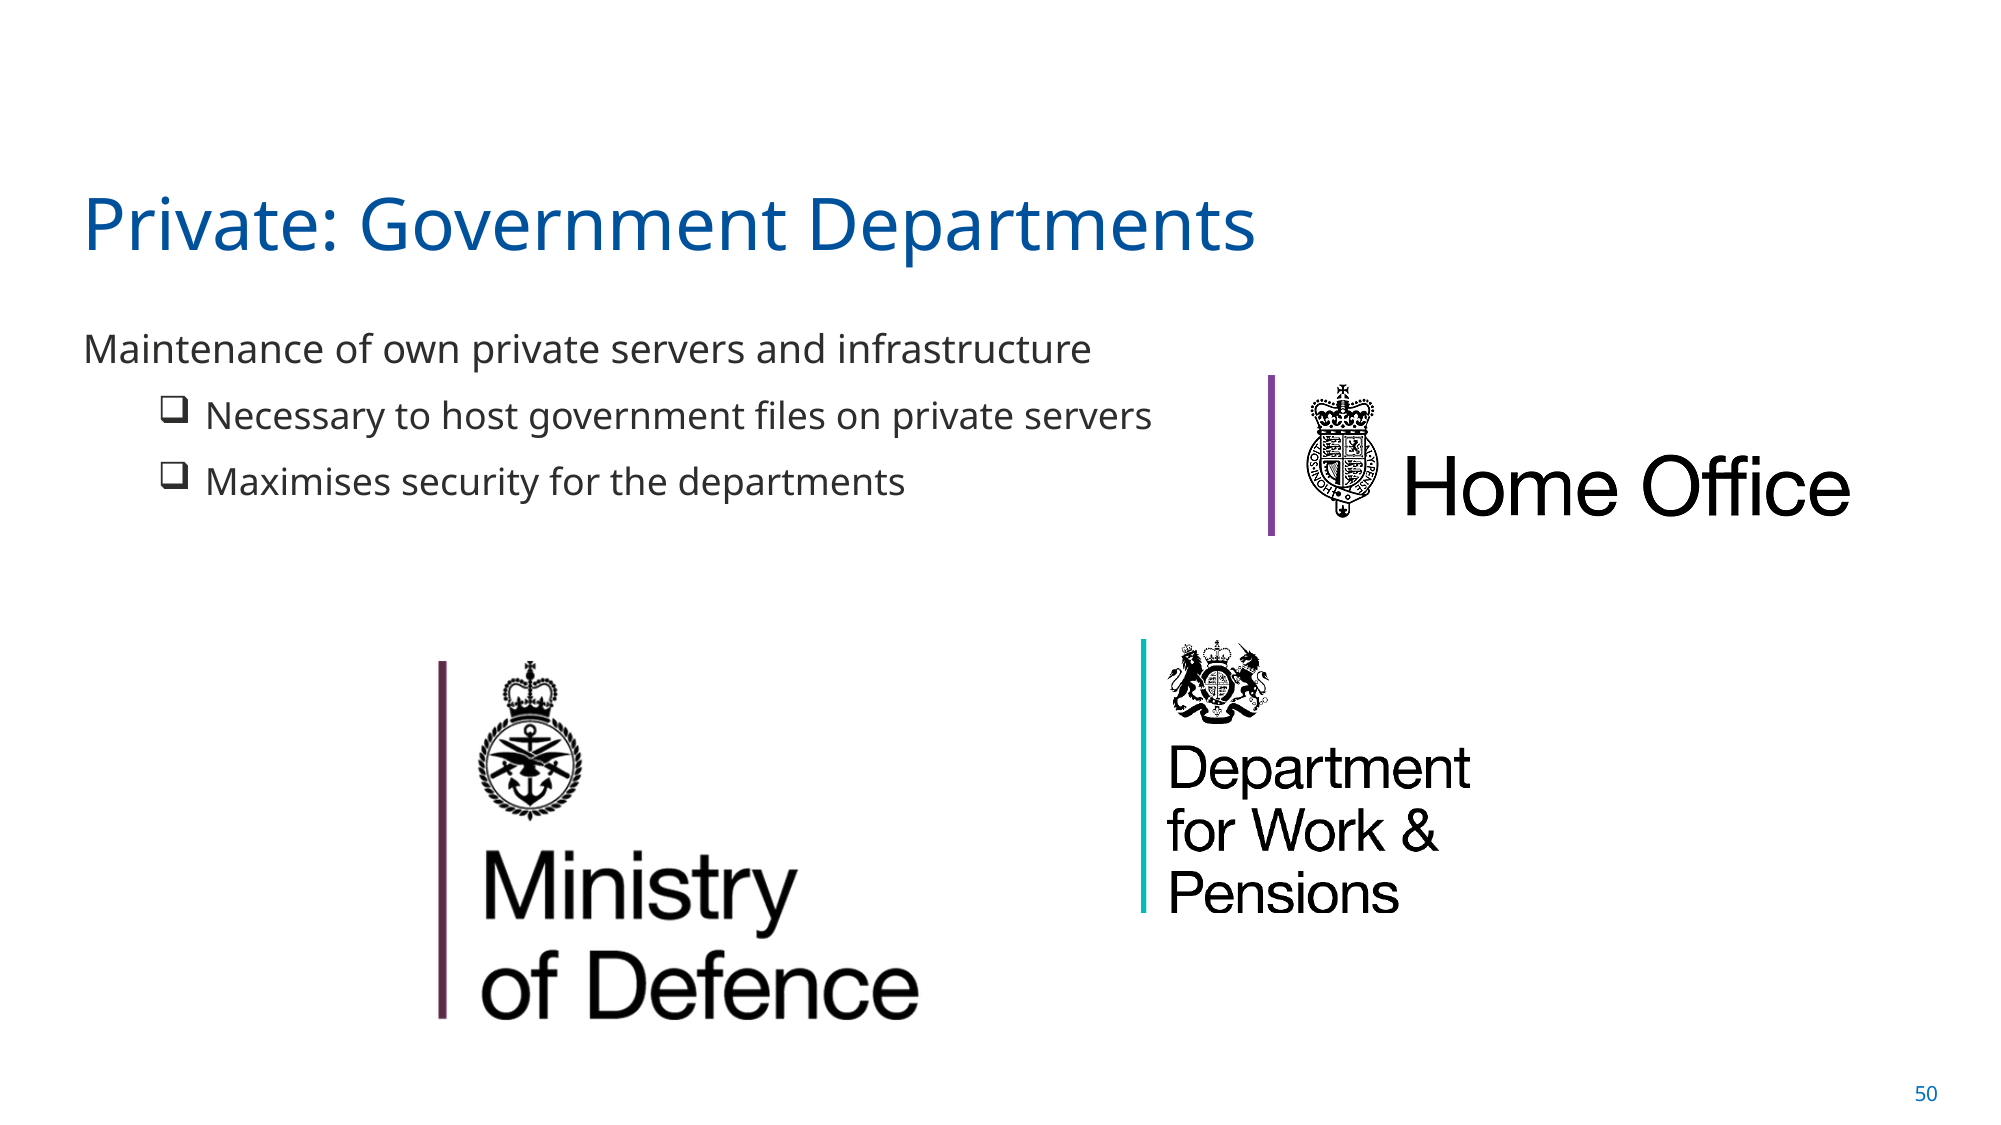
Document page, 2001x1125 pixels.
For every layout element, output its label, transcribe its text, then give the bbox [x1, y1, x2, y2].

title Private: Government Departments [67, 170, 1565, 273]
picture [436, 660, 922, 1021]
picture [1141, 639, 1470, 913]
list Maintenance of own private servers and infrastructure Necessary to host government files on private servers Maximises security for the departments [67, 316, 1895, 1063]
picture [1268, 375, 1862, 536]
